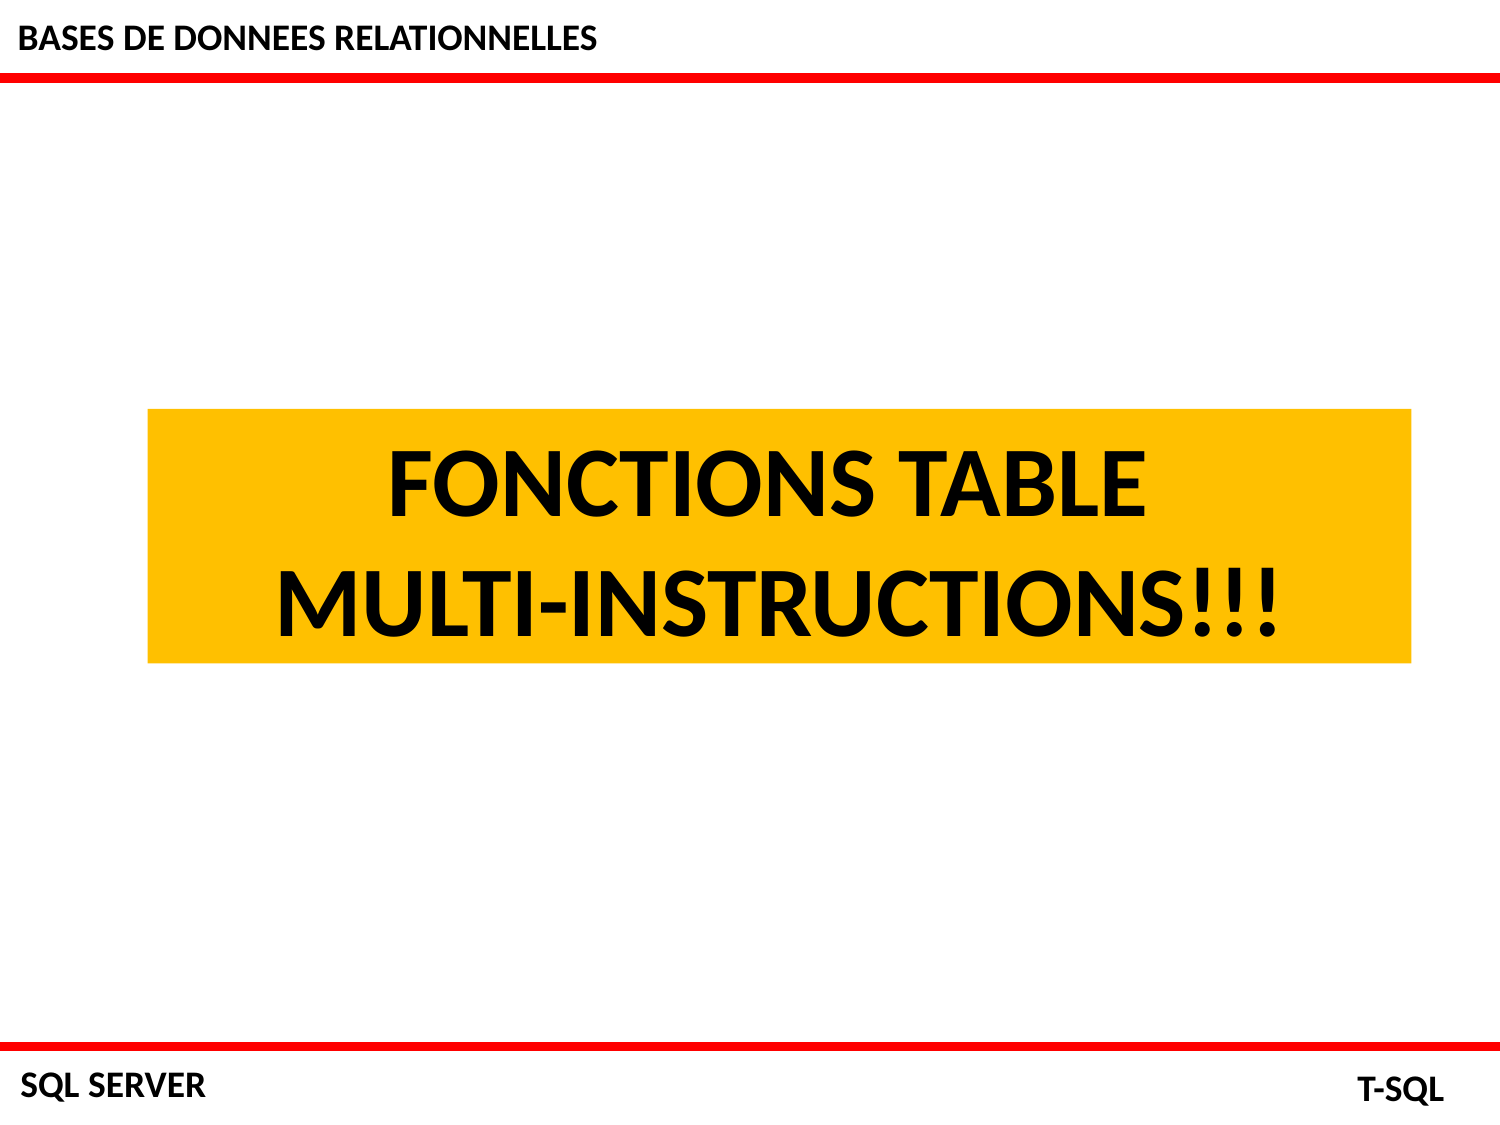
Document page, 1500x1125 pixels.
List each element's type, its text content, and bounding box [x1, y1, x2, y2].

text_box SQL SERVER [5, 1055, 222, 1113]
text_box BASES DE DONNEES RELATIONNELLES [2, 5, 614, 66]
text_box FONCTIONS TABLE MULTI-INSTRUCTIONS!!! [147, 408, 1412, 664]
text_box T-SQL [1342, 1057, 1460, 1117]
